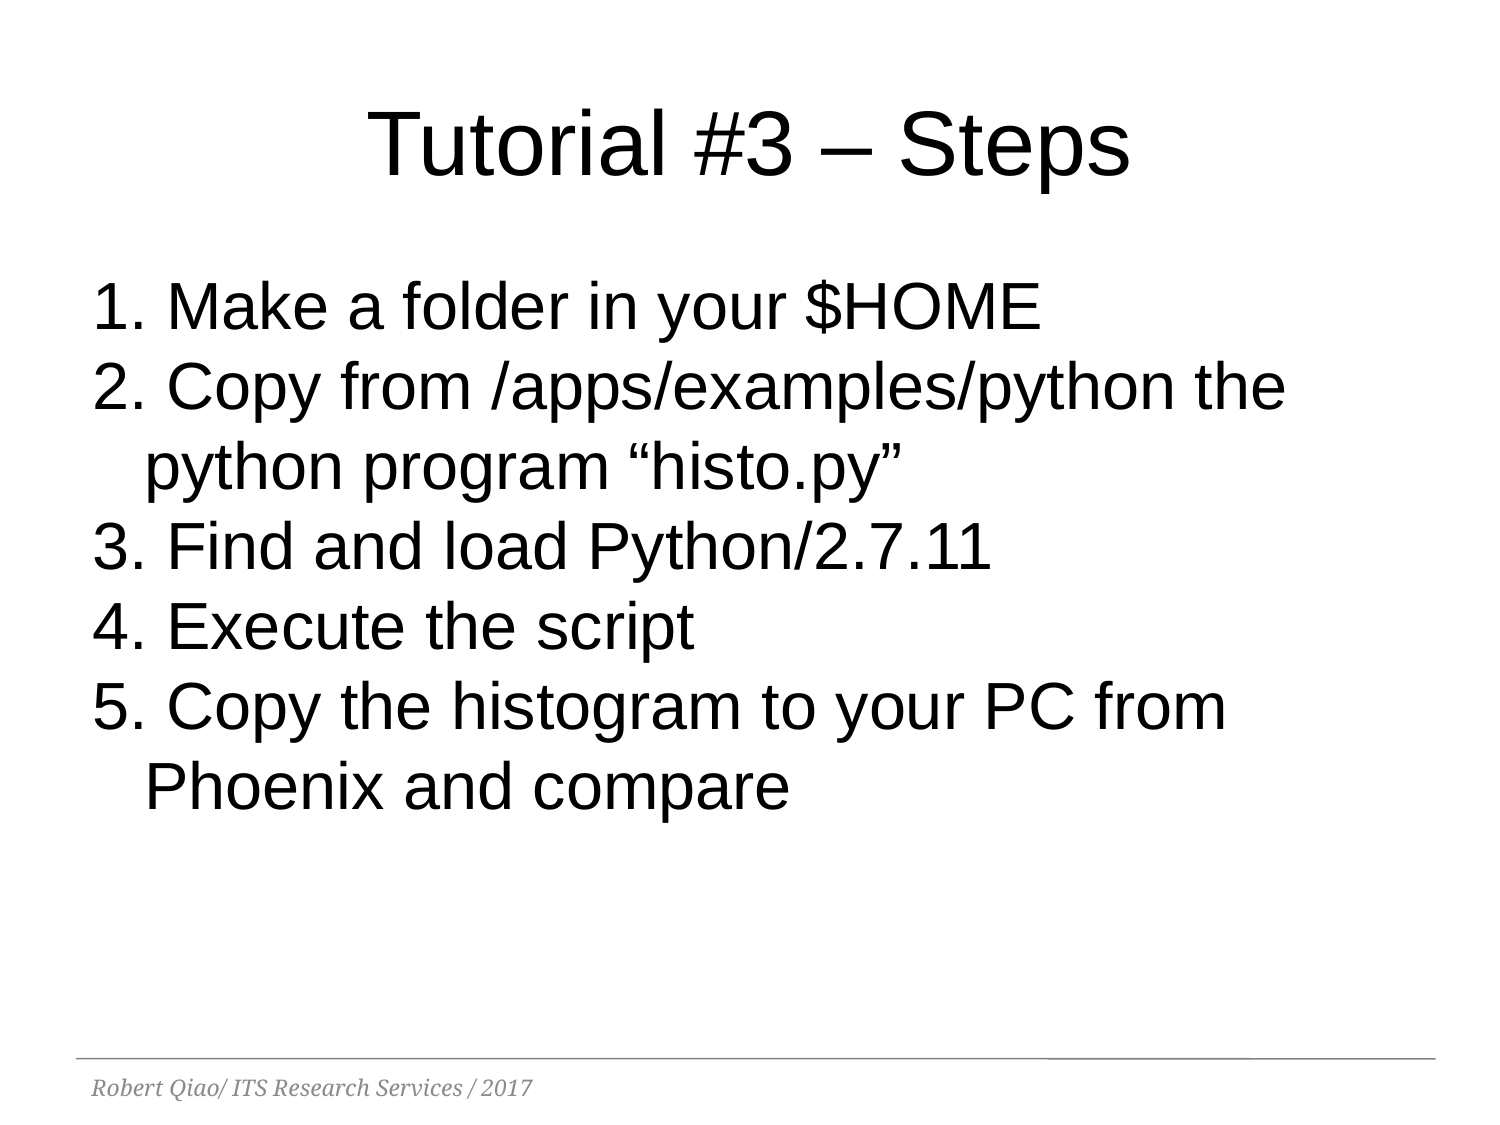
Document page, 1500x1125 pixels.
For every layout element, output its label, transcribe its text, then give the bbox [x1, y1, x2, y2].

text_box Make a folder in your $HOME Copy from /apps/examples/python the python program “histo.py” Find and load Python/2.7.11 Execute the script Copy the histogram to your PC from Phoenix and compare [74, 263, 1425, 916]
text_box Tutorial #3 – Steps [74, 36, 1425, 242]
text_box Robert Qiao/ ITS Research Services / 2017 [76, 1057, 727, 1118]
